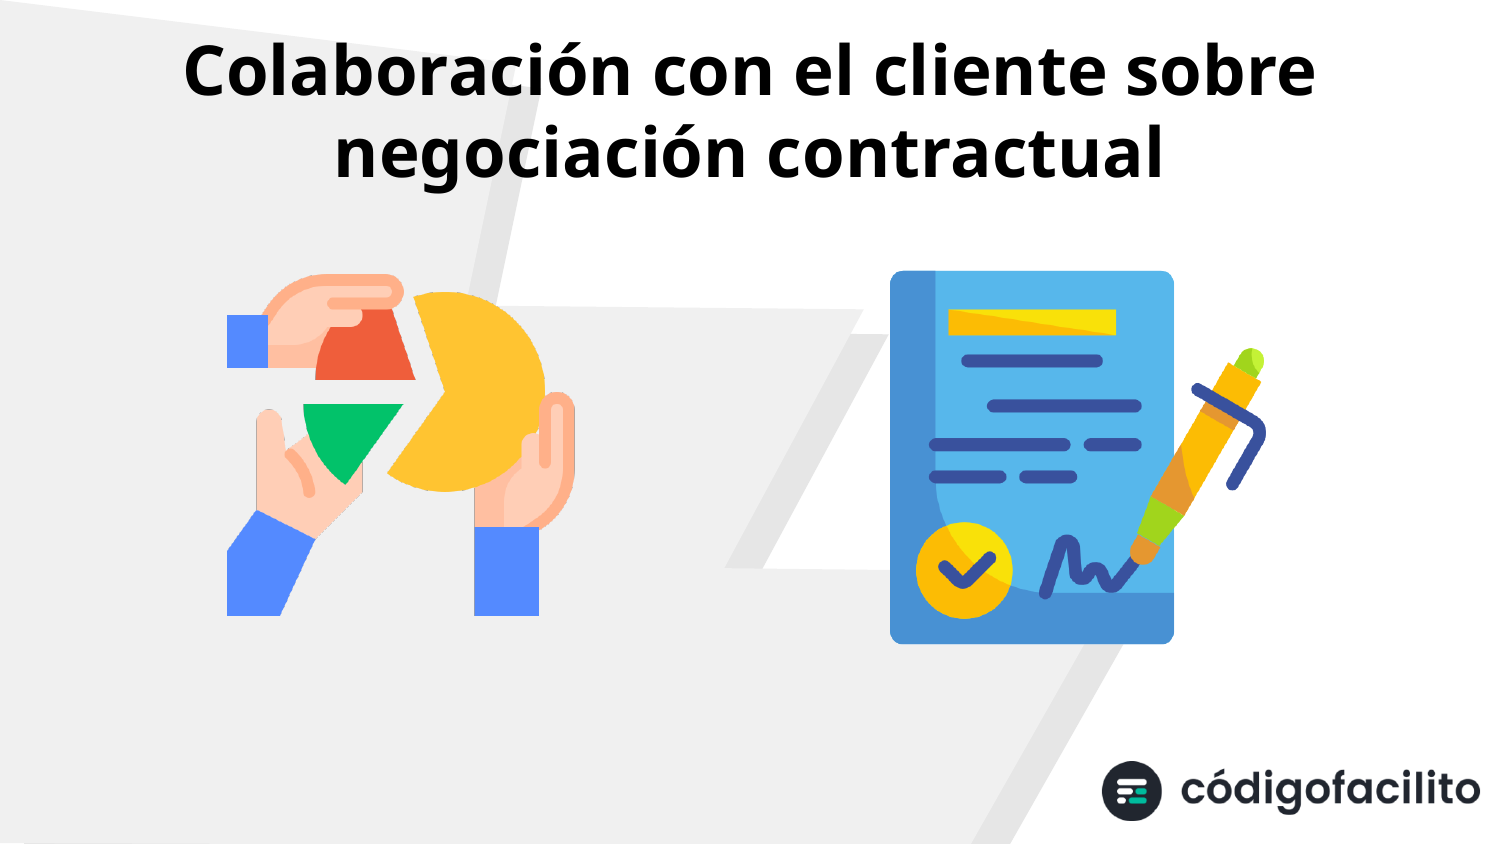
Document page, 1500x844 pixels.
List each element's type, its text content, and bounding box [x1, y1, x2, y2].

picture [209, 255, 587, 633]
picture [890, 269, 1266, 645]
picture [1101, 761, 1481, 821]
title Colaboración con el cliente sobre negociación contractual [70, 18, 1430, 200]
